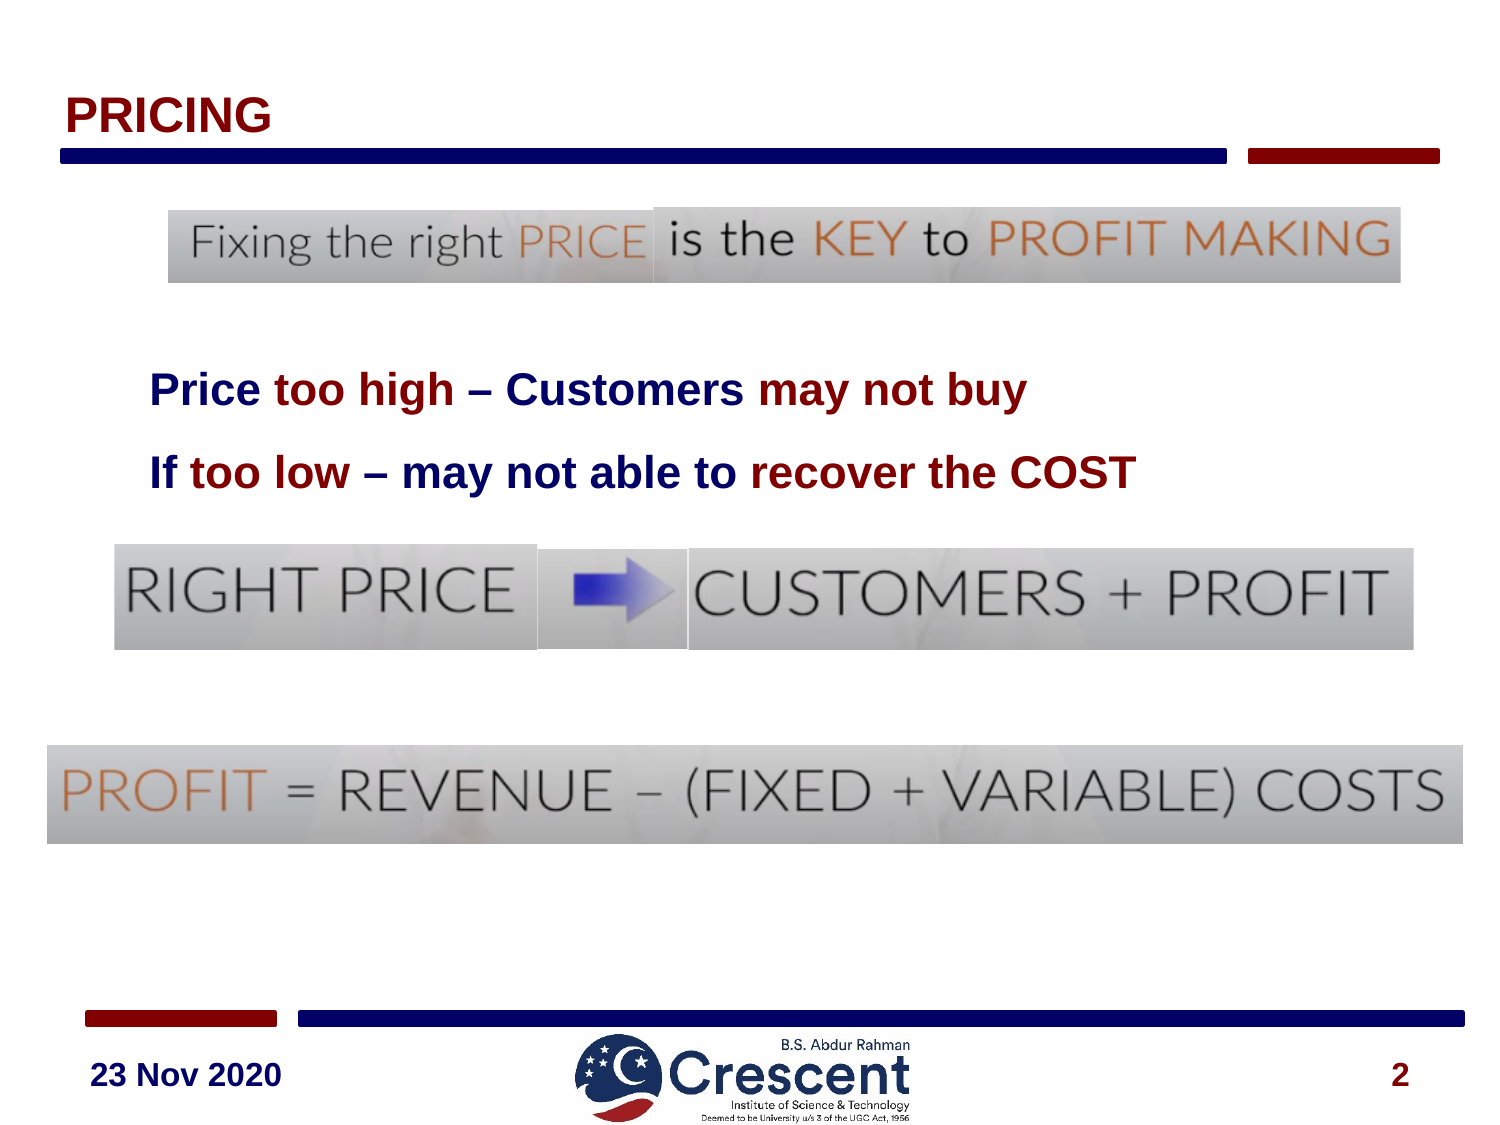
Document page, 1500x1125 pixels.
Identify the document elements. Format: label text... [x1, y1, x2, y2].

picture [167, 207, 1401, 283]
slide_number 2 [1374, 1042, 1425, 1103]
picture [574, 1033, 913, 1125]
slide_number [75, 1042, 425, 1103]
picture [114, 544, 1414, 651]
text_box [60, 148, 1227, 164]
text_box [85, 1010, 277, 1027]
text_box Price too high – Customers may not buy If too low – may not able to recover the COST [134, 324, 1500, 505]
text_box [298, 1010, 1465, 1027]
text_box [1248, 148, 1440, 164]
picture [47, 745, 1463, 844]
text_box PRICING [49, 74, 1263, 150]
